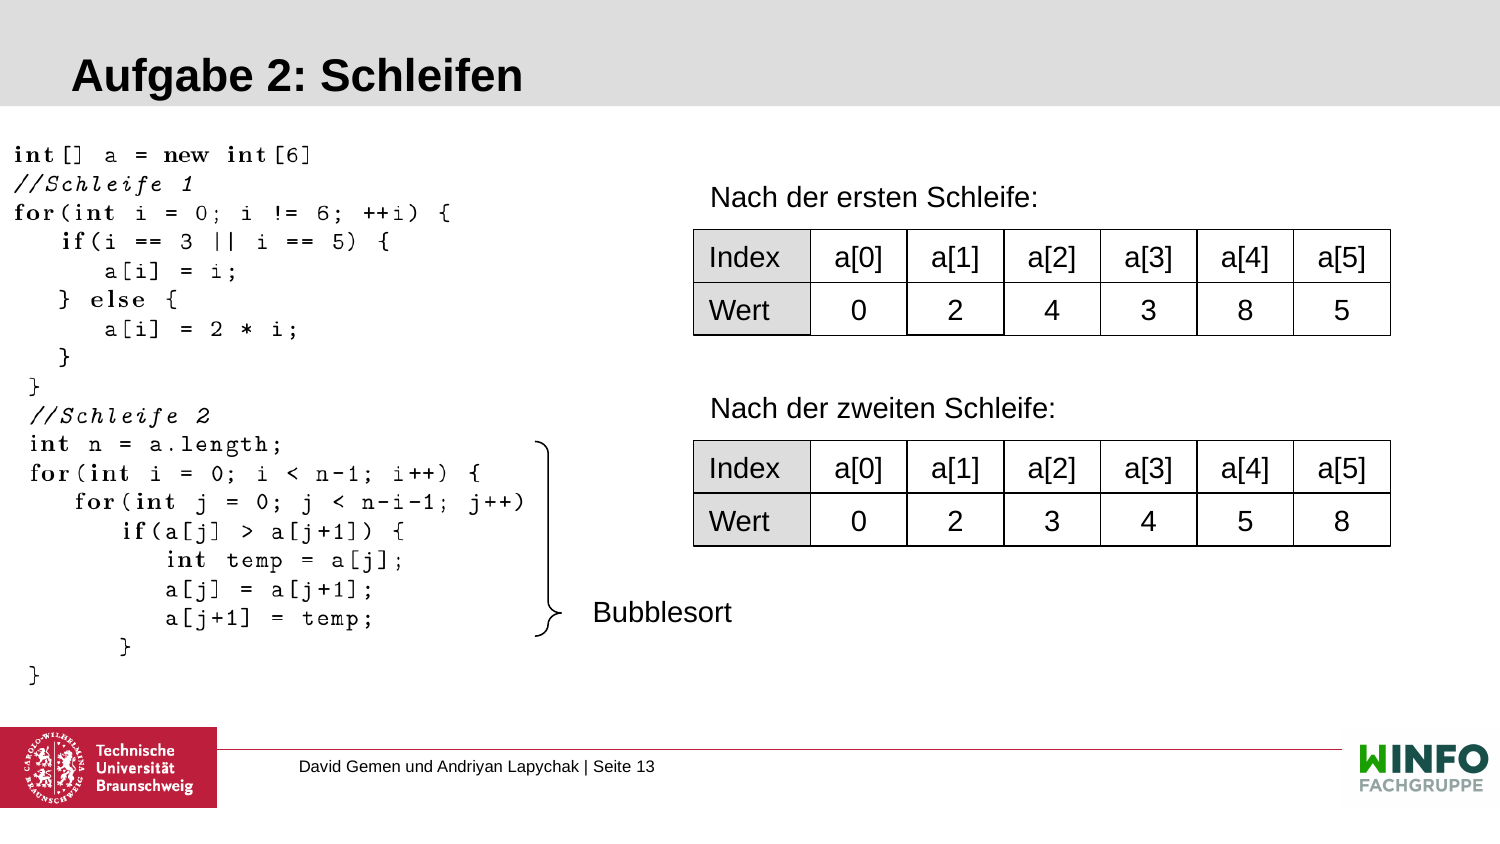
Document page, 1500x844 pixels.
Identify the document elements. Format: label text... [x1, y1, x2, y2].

text_box a[4] [1197, 229, 1294, 282]
text_box a[0] [810, 440, 907, 493]
text_box 4 [1100, 493, 1197, 547]
text_box Wert [693, 493, 810, 546]
text_box Bubblesort [577, 578, 767, 644]
text_box a[3] [1100, 229, 1197, 282]
text_box a[5] [1294, 229, 1391, 282]
picture [1342, 727, 1500, 808]
text_box Nach der zweiten Schleife: [695, 374, 1082, 440]
text_box Wert [693, 282, 810, 336]
text_box 0 [810, 282, 907, 336]
text_box Index [693, 229, 810, 282]
text_box Nach der ersten Schleife: [695, 163, 1063, 229]
text_box a[3] [1100, 440, 1197, 493]
text_box a[2] [1003, 229, 1100, 282]
text_box a[0] [810, 229, 907, 282]
text_box 5 [1197, 493, 1293, 547]
text_box 8 [1293, 493, 1391, 547]
text_box a[2] [1003, 440, 1100, 493]
text_box [538, 441, 562, 636]
text_box a[1] [907, 440, 1003, 493]
text_box a[1] [907, 229, 1003, 282]
text_box Index [693, 440, 810, 493]
picture [0, 138, 535, 688]
text_box 4 [1003, 282, 1100, 336]
title Aufgabe 2: Schleifen [70, 13, 1445, 101]
picture [0, 727, 217, 808]
text_box a[4] [1197, 440, 1294, 493]
text_box 8 [1197, 282, 1293, 336]
text_box a[5] [1294, 440, 1391, 493]
text_box 3 [1003, 493, 1100, 547]
text_box 2 [907, 282, 1003, 336]
text_box 3 [1100, 282, 1197, 336]
text_box 0 [810, 493, 908, 547]
text_box 2 [907, 493, 1003, 546]
text_box 5 [1293, 282, 1391, 336]
